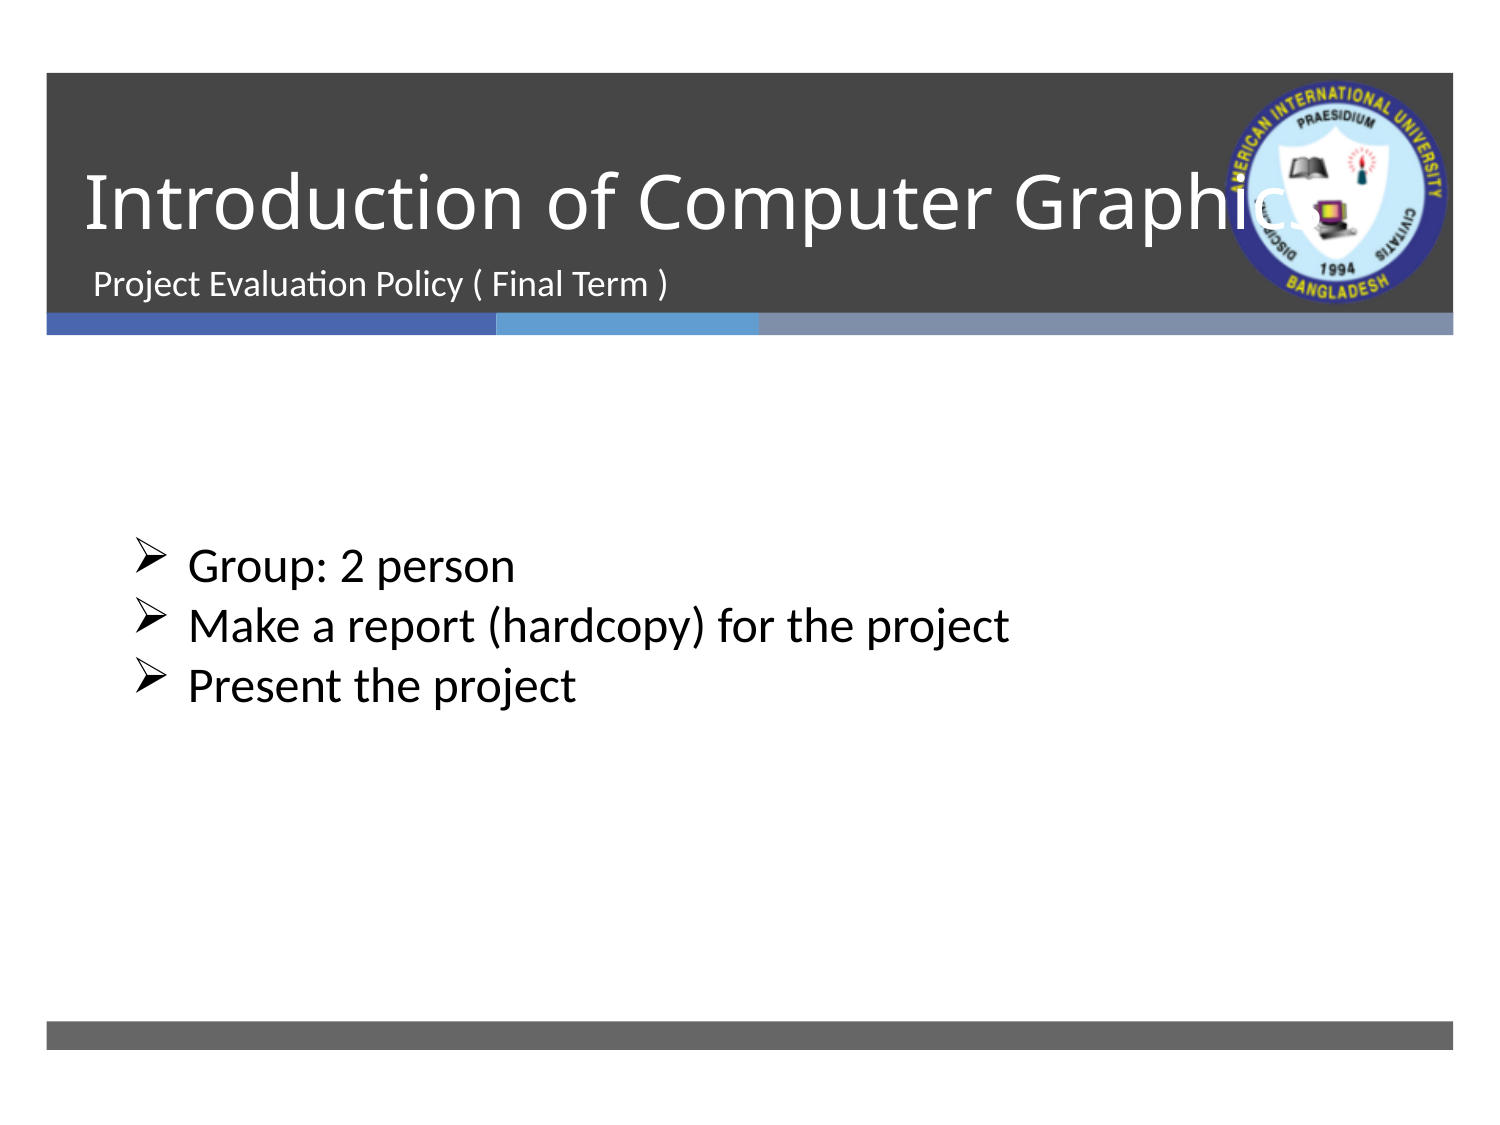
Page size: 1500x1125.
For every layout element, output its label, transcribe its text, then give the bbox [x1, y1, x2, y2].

subtitle Project Evaluation Policy ( Final Term ) [78, 251, 1351, 331]
picture [1351, 75, 1454, 310]
title Introduction of Computer Graphics [69, 73, 1351, 253]
text_box Group: 2 person Make a report (hardcopy) for the project Present the project [116, 524, 1481, 720]
